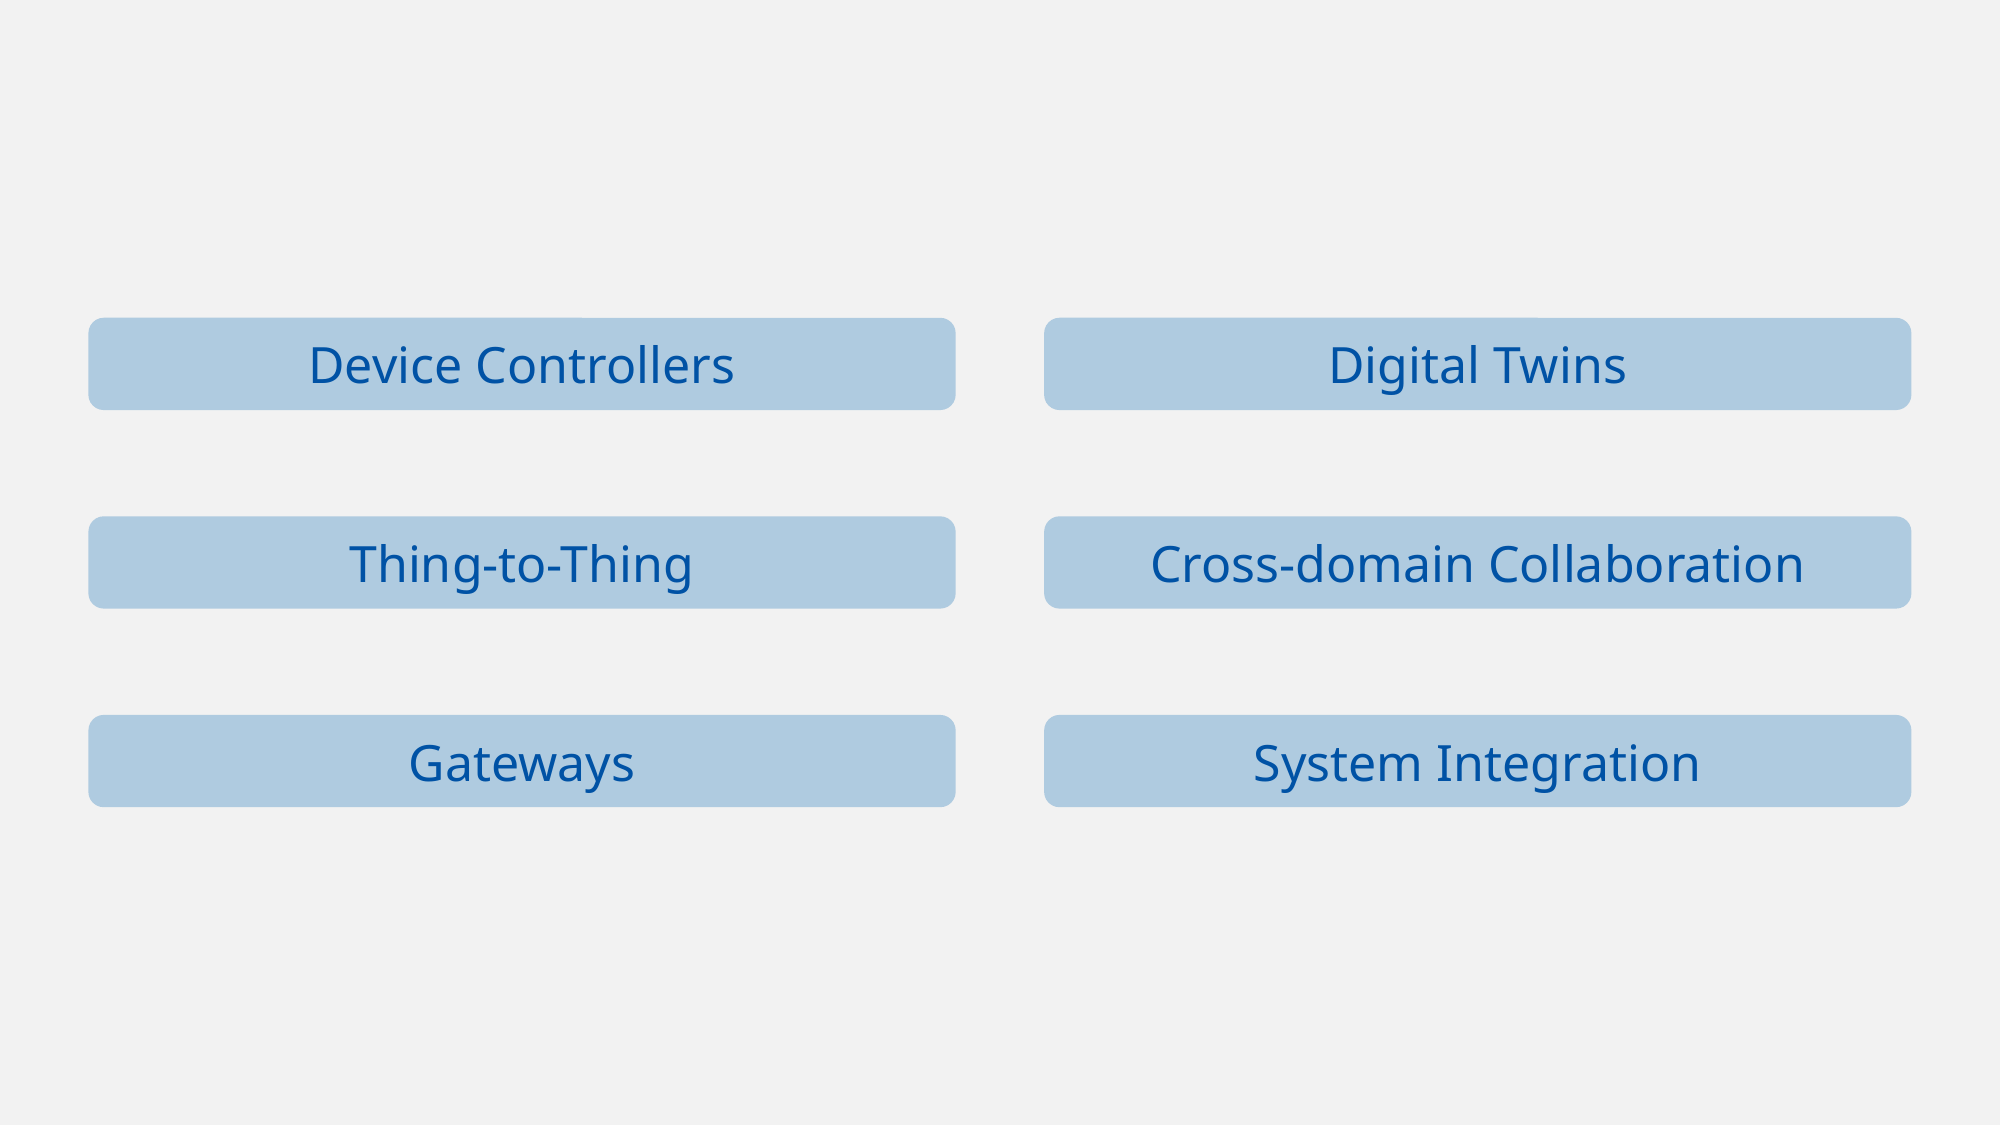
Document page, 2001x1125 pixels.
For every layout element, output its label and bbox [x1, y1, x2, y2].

text_box [88, 317, 956, 808]
text_box [1044, 317, 1912, 808]
